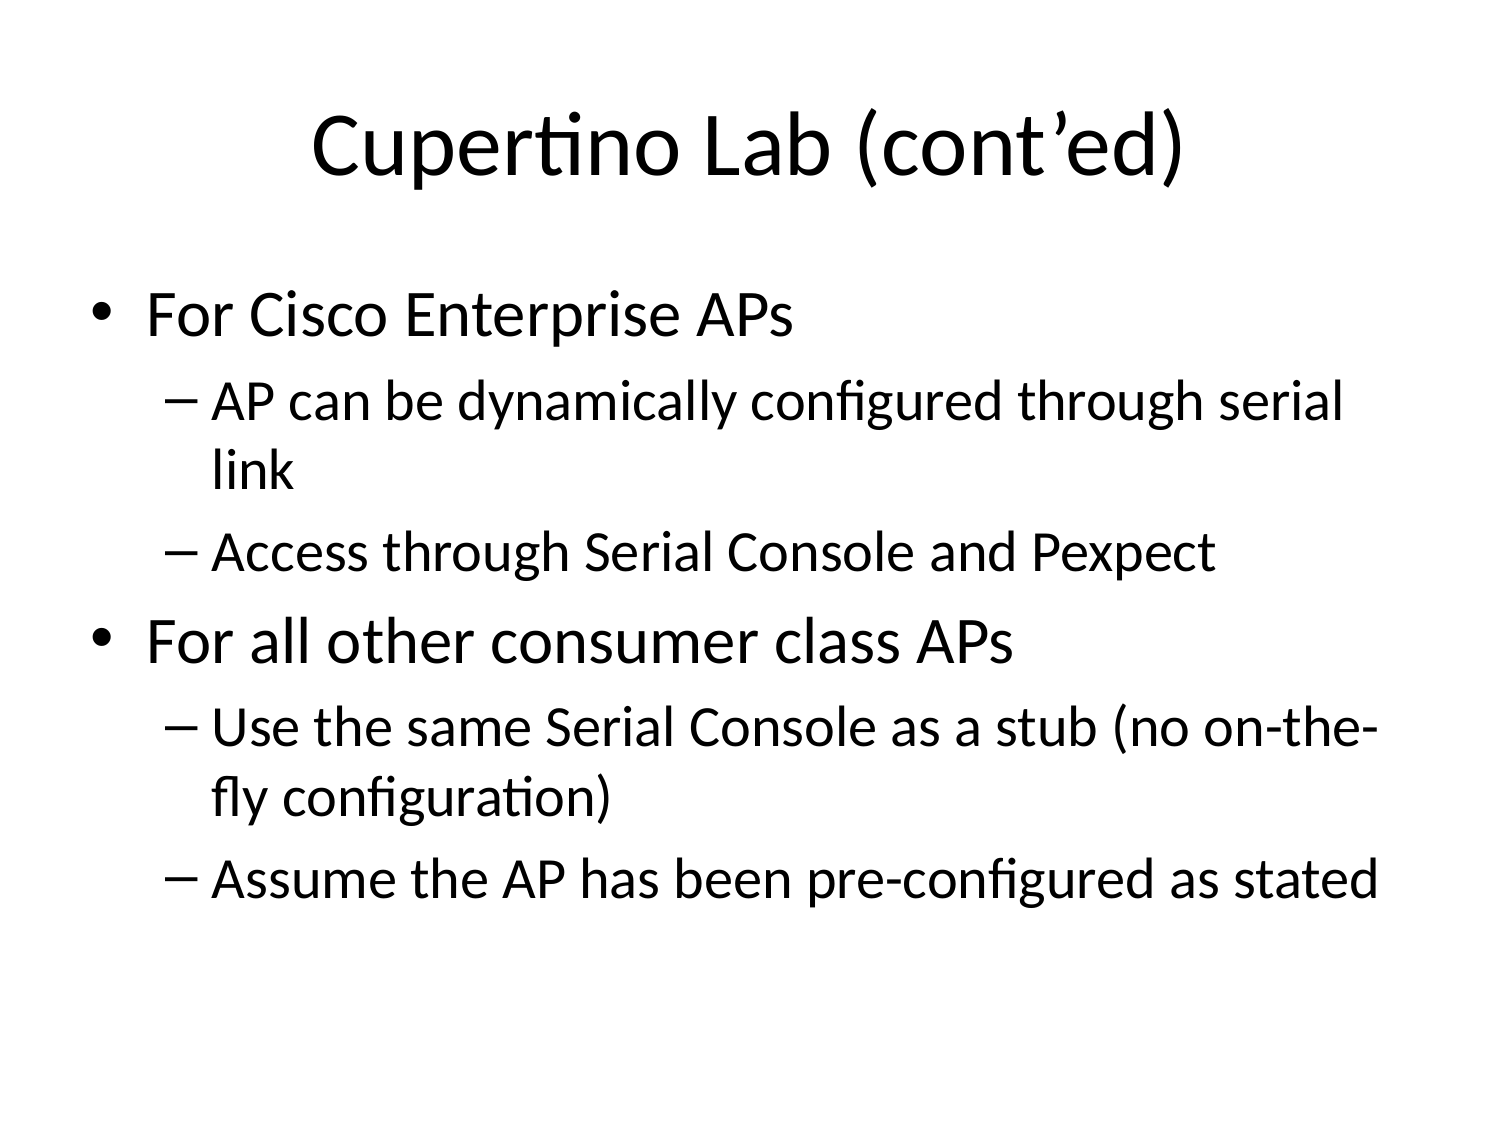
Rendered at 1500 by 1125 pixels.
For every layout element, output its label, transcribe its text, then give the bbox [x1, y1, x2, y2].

title Cupertino Lab (cont’ed) [75, 45, 1425, 233]
list For Cisco Enterprise APs AP can be dynamically configured through serial link Access through Serial Console and Pexpect For all other consumer class APs Use the same Serial Console as a stub (no on-the-fly configuration) Assume the AP has been pre-configured as stated [75, 262, 1425, 1005]
